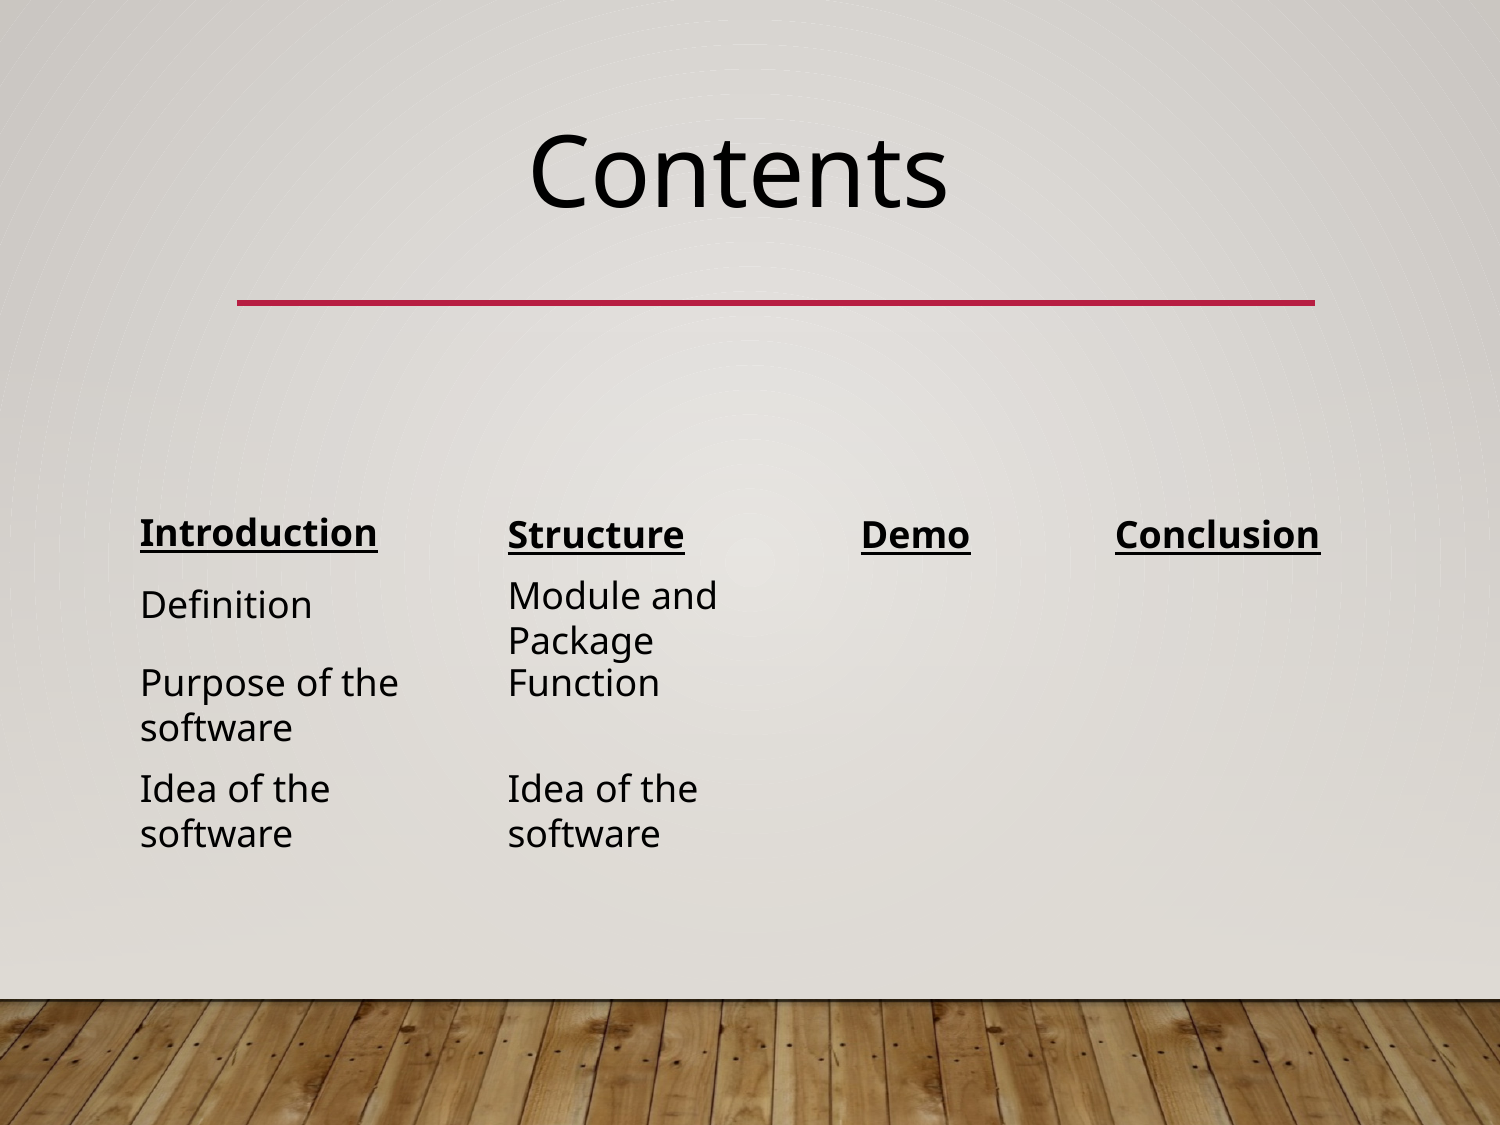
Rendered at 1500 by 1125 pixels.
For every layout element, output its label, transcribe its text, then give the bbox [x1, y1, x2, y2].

text_box Introduction [125, 502, 450, 562]
text_box Idea of the software [492, 757, 856, 863]
picture [0, 999, 1500, 1125]
text_box Structure [492, 504, 845, 564]
text_box Demo [845, 504, 1099, 564]
text_box Conclusion [1099, 504, 1463, 564]
text_box Purpose of the software [124, 651, 488, 757]
text_box Definition [124, 573, 488, 633]
text_box Function [492, 651, 856, 712]
text_box Contents [512, 99, 1050, 235]
text_box Module and Package [492, 564, 856, 651]
text_box Idea of the software [124, 757, 488, 863]
